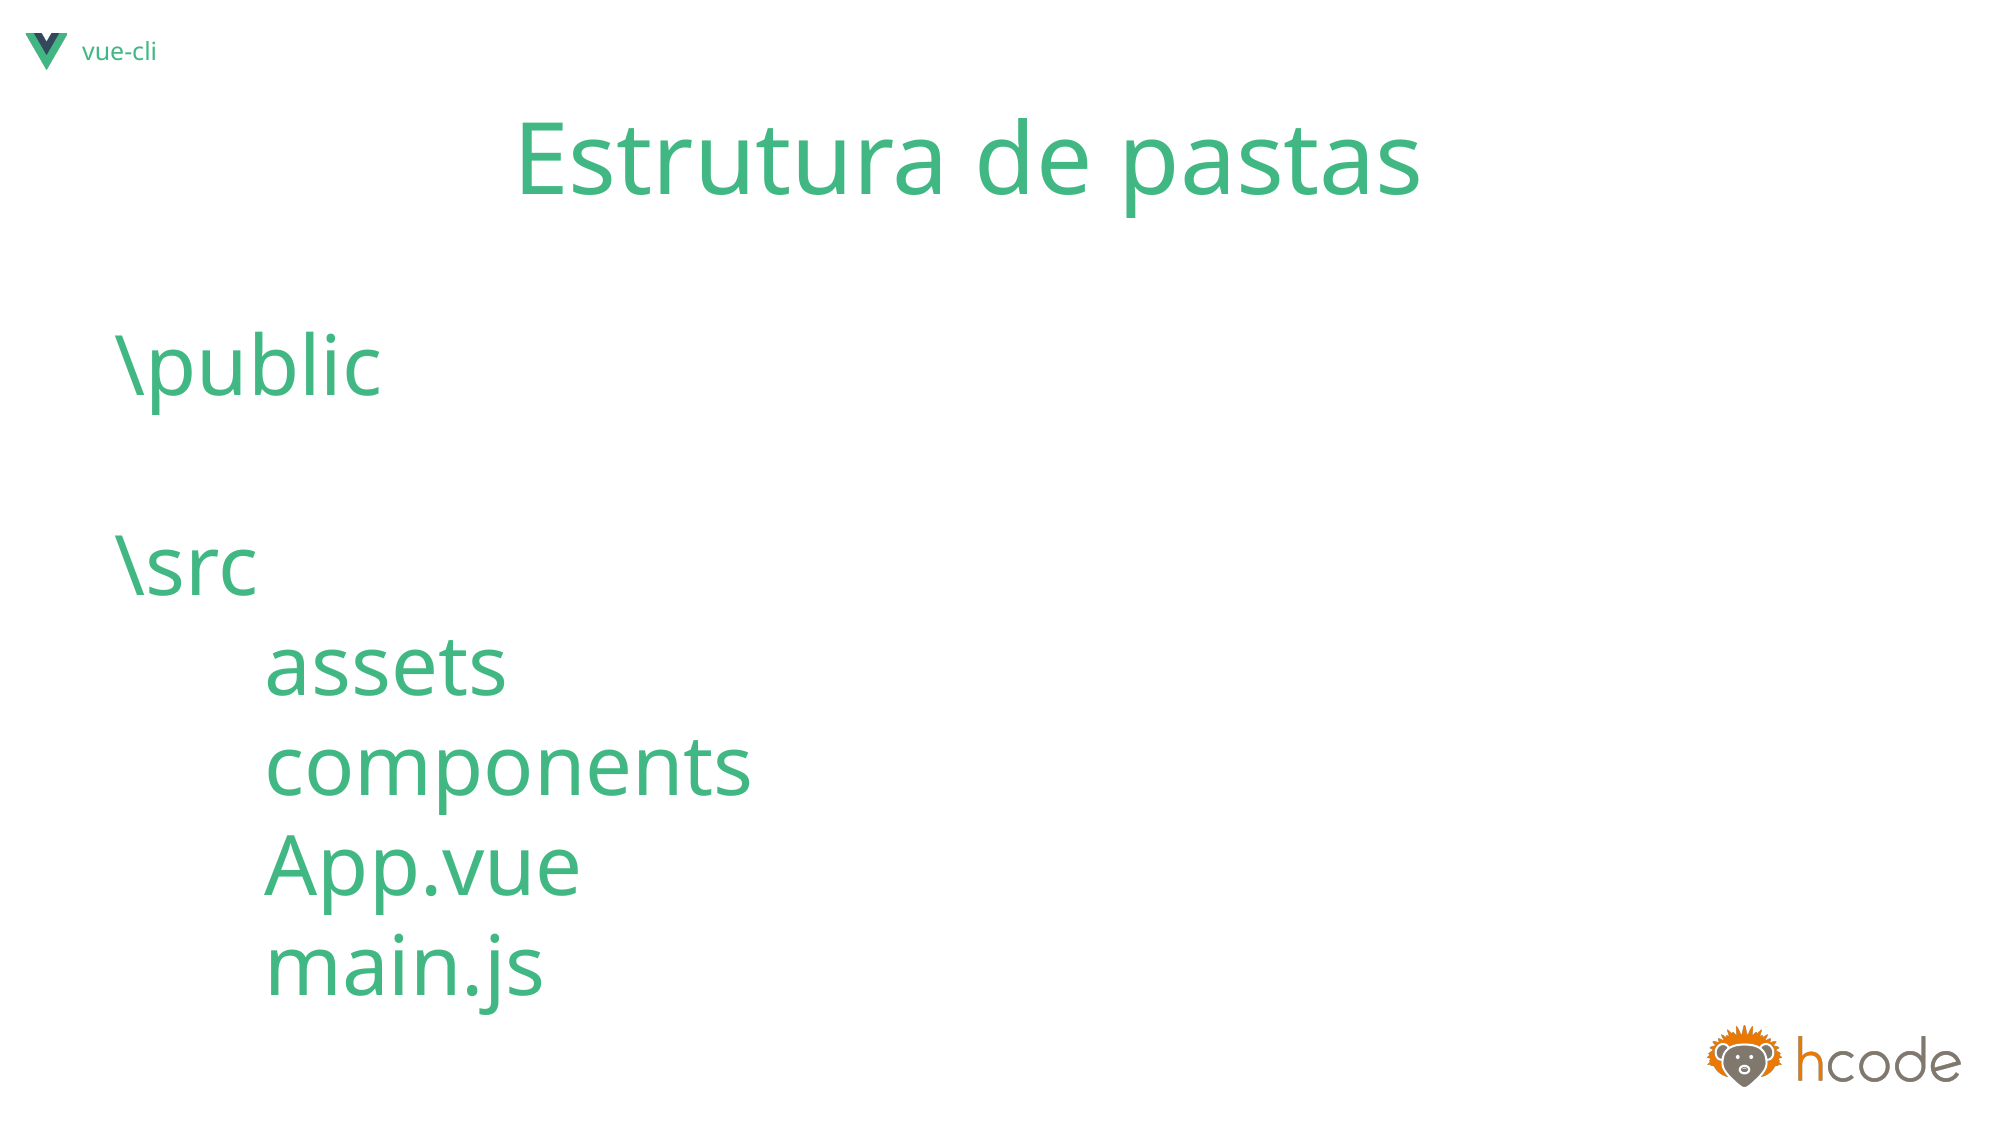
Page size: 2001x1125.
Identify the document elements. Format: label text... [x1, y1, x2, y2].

text_box Estrutura de pastas [119, 70, 1819, 238]
text_box vue-cli [67, 20, 1445, 84]
picture [1707, 1025, 1962, 1087]
picture [25, 32, 68, 72]
text_box \public \src assets components App.vue main.js [99, 237, 1961, 1087]
